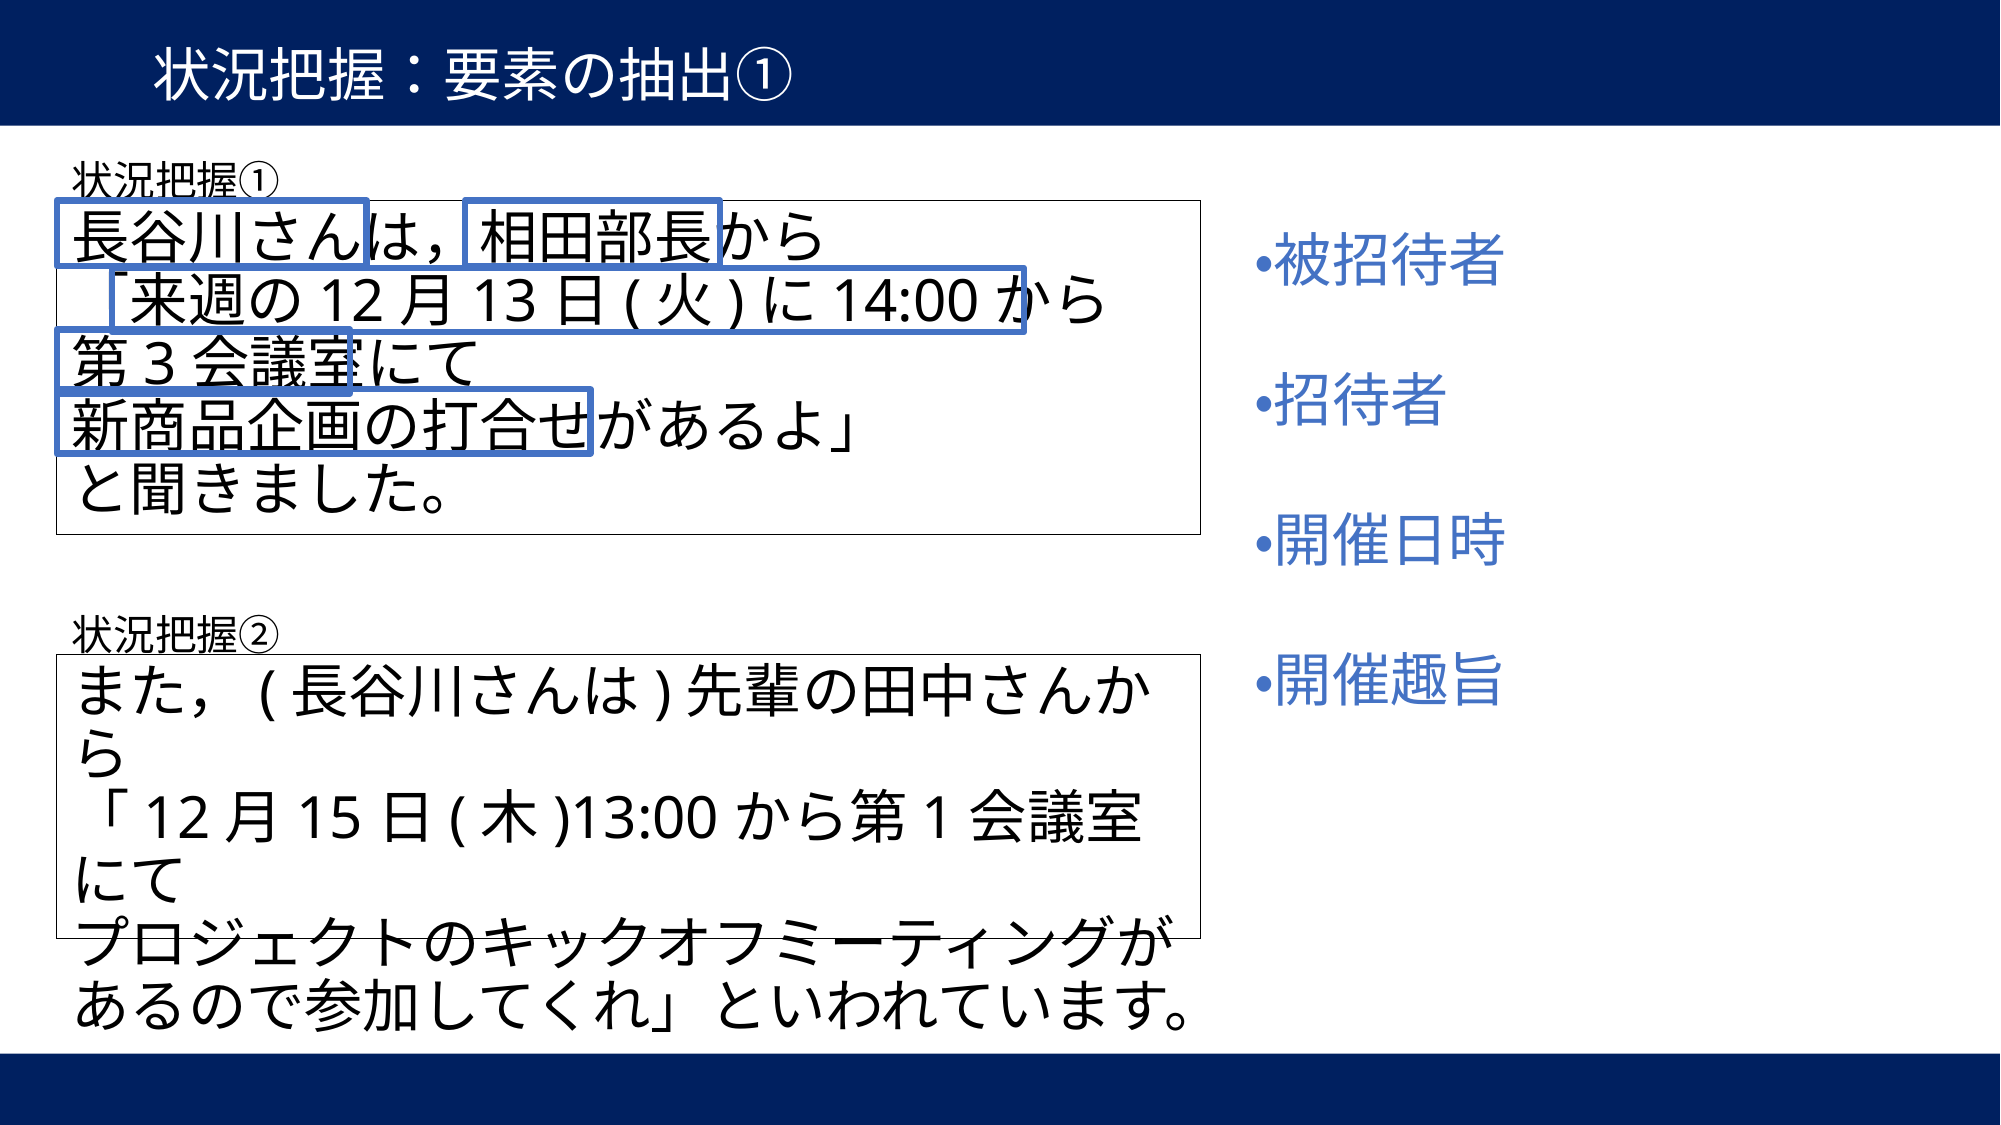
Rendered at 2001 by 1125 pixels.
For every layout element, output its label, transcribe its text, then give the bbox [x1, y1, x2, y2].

text_box ・被招待者 ・招待者 ・開催日時 ・開催趣旨 [1239, 215, 1942, 721]
list 長谷川さんは，相田部長から 「来週の12月13日(火)に14:00から 第3会議室にて 新商品企画の打合せがあるよ」 と聞きました。 [56, 212, 1201, 535]
text_box [56, 389, 591, 454]
text_box また，(長谷川さんは)先輩の田中さんから 「12月15日(木)13:00から第1会議室にて プロジェクトのキックオフミーティングがあるので参加してくれ」といわれています。 [56, 666, 1201, 939]
text_box 状況把握② [56, 601, 1201, 666]
text_box [111, 267, 1024, 333]
text_box [56, 329, 350, 389]
text_box [56, 200, 367, 266]
text_box [464, 200, 720, 266]
title 状況把握：要素の抽出① [137, 32, 1863, 124]
text_box 状況把握① [56, 146, 1201, 212]
